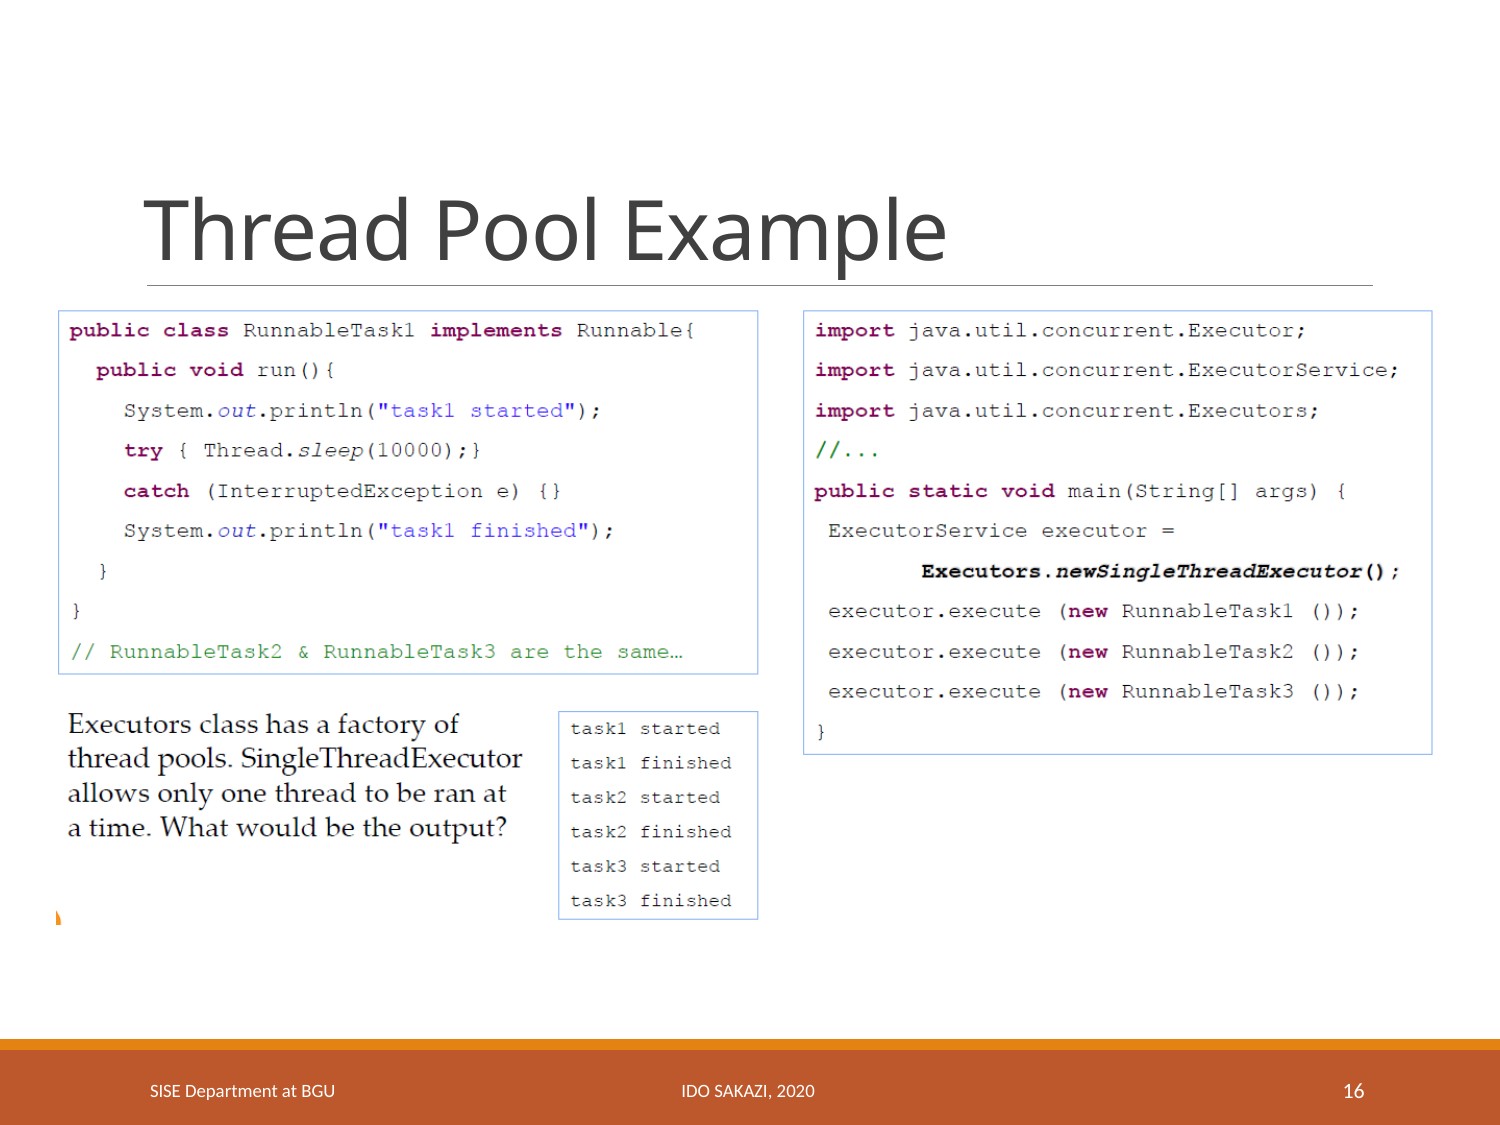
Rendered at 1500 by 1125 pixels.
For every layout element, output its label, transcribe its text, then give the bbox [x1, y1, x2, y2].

footer Ido SAKaZi, 2020 [453, 1059, 1047, 1120]
title Thread Pool Example [64, 47, 1459, 285]
picture [55, 302, 1445, 926]
slide_number SISE Department at BGU [135, 1059, 440, 1120]
slide_number 16 [1218, 1059, 1380, 1120]
